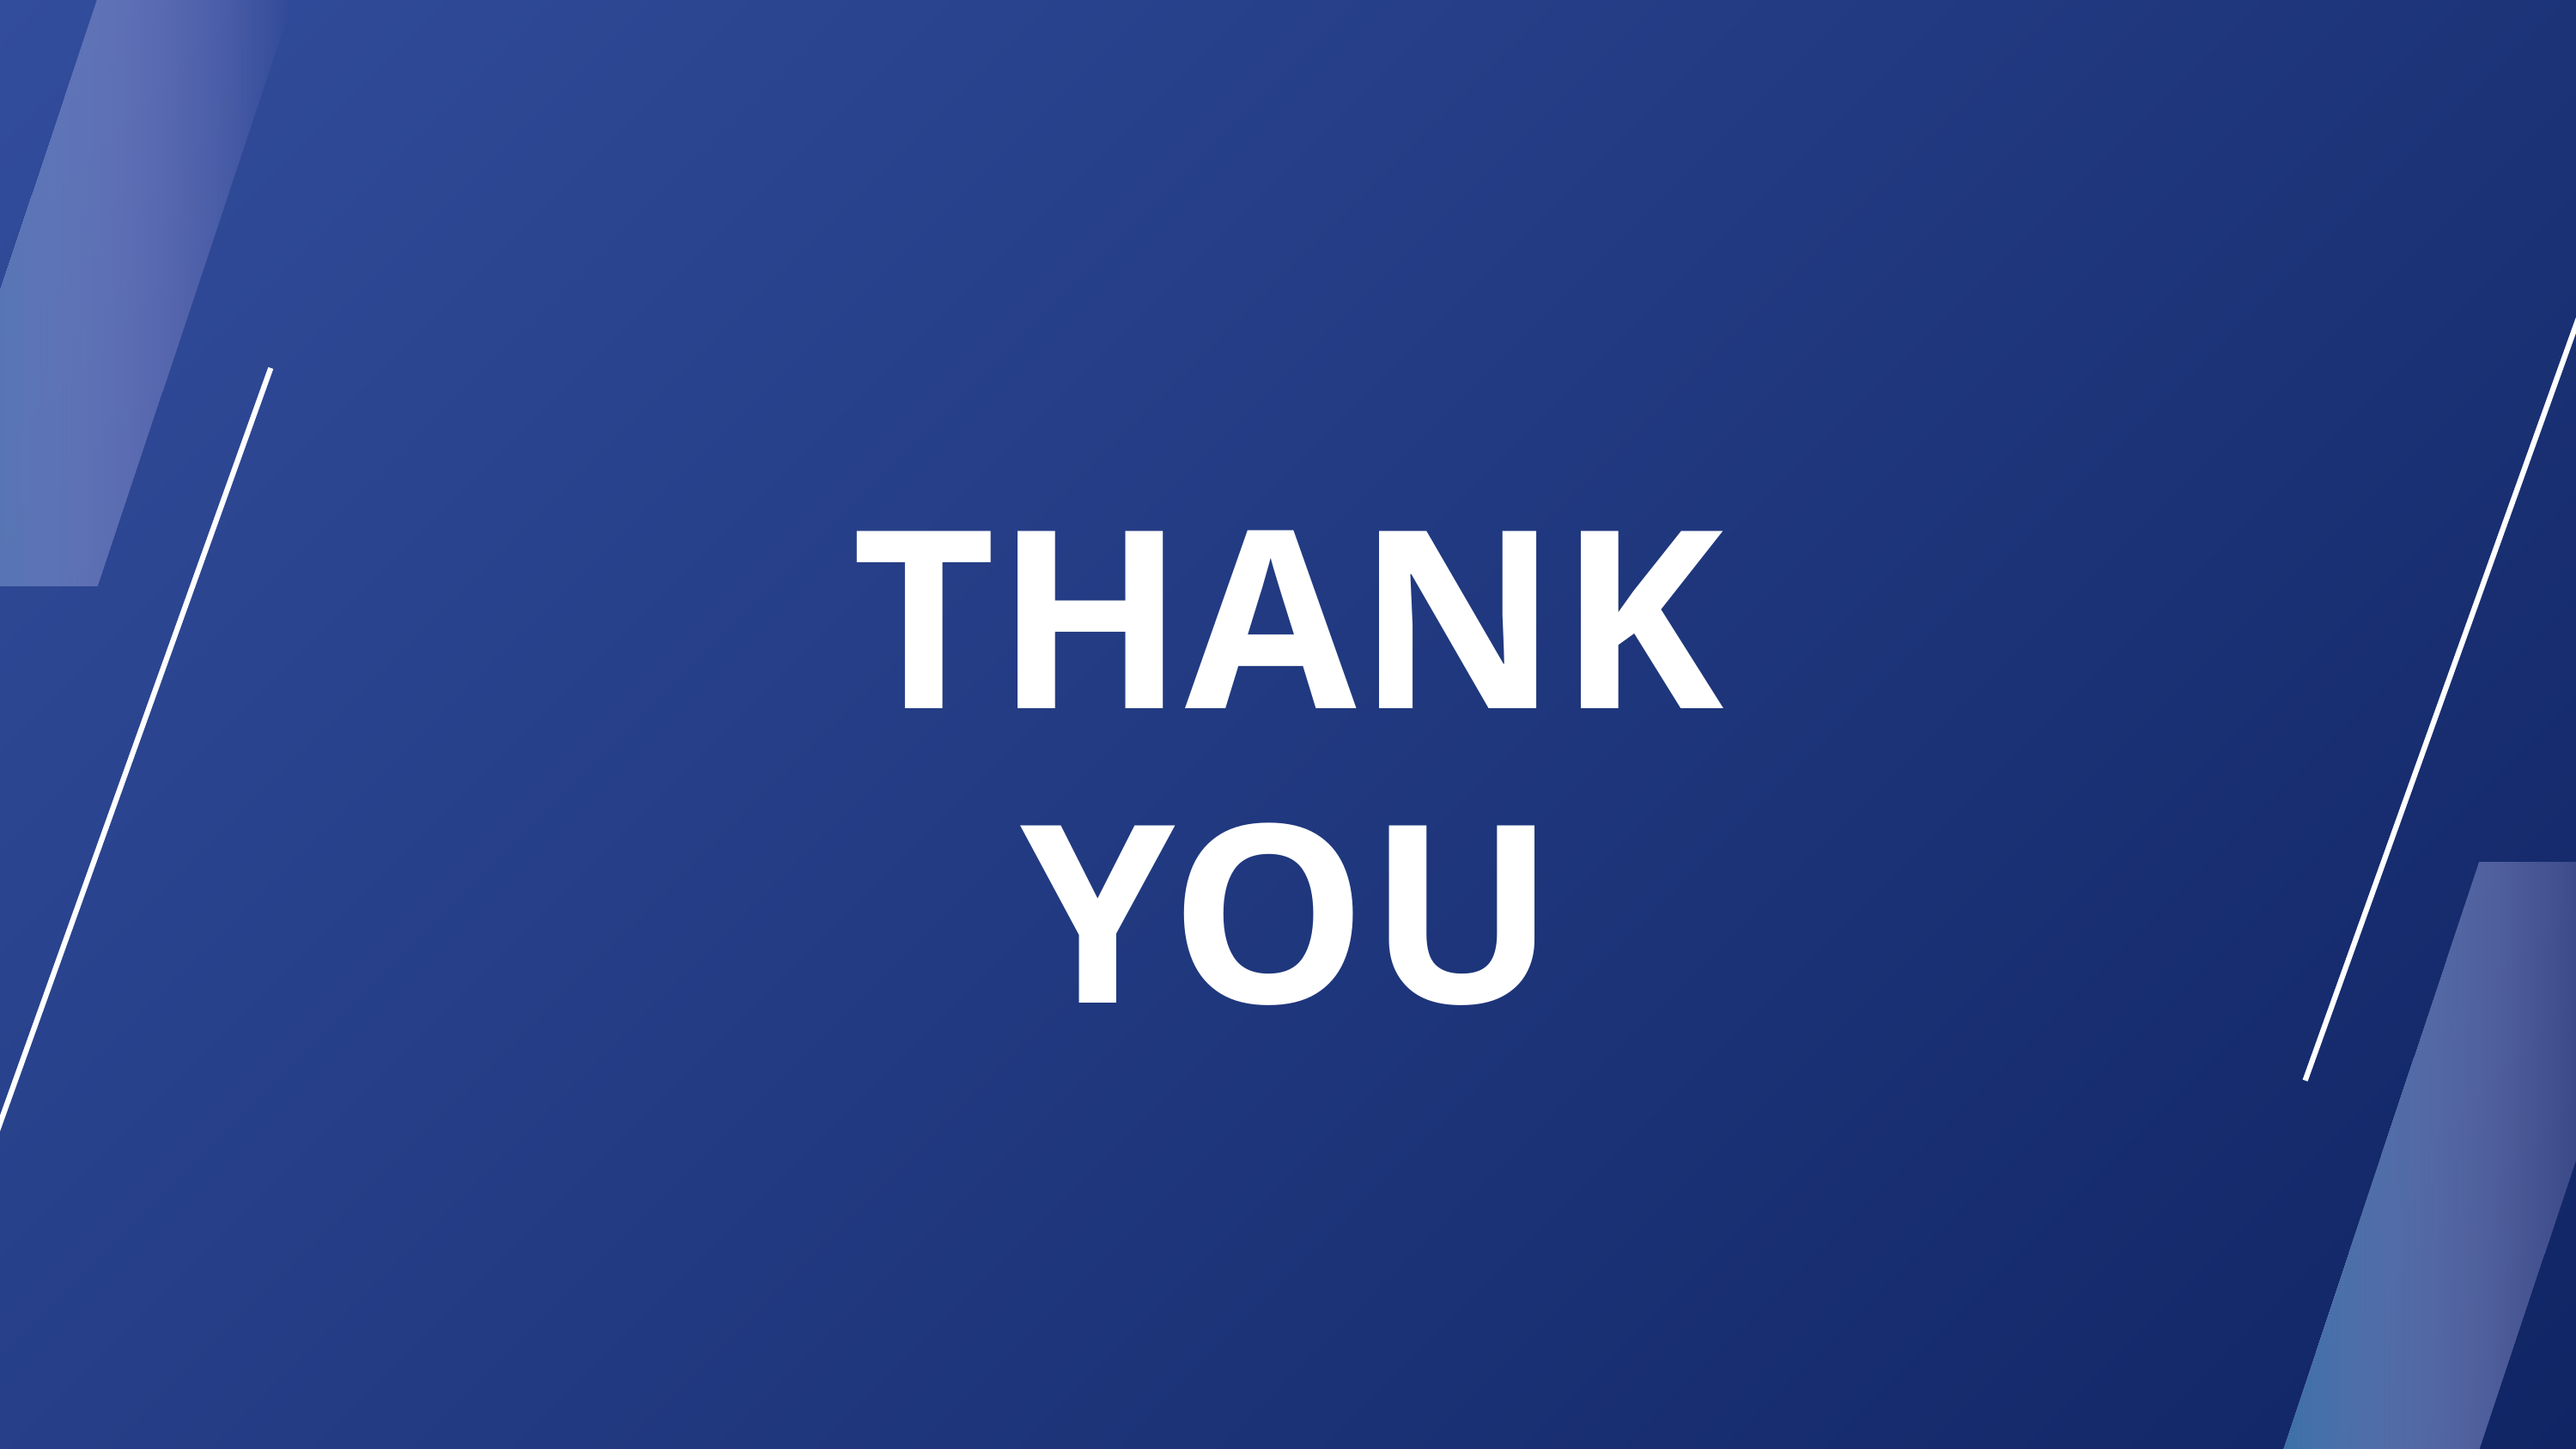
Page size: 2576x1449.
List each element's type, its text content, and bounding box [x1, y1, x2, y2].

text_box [2282, 807, 2576, 1449]
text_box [0, 0, 294, 587]
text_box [0, 367, 271, 1229]
text_box THANK YOU [719, 472, 1857, 1063]
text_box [2305, 219, 2576, 1081]
